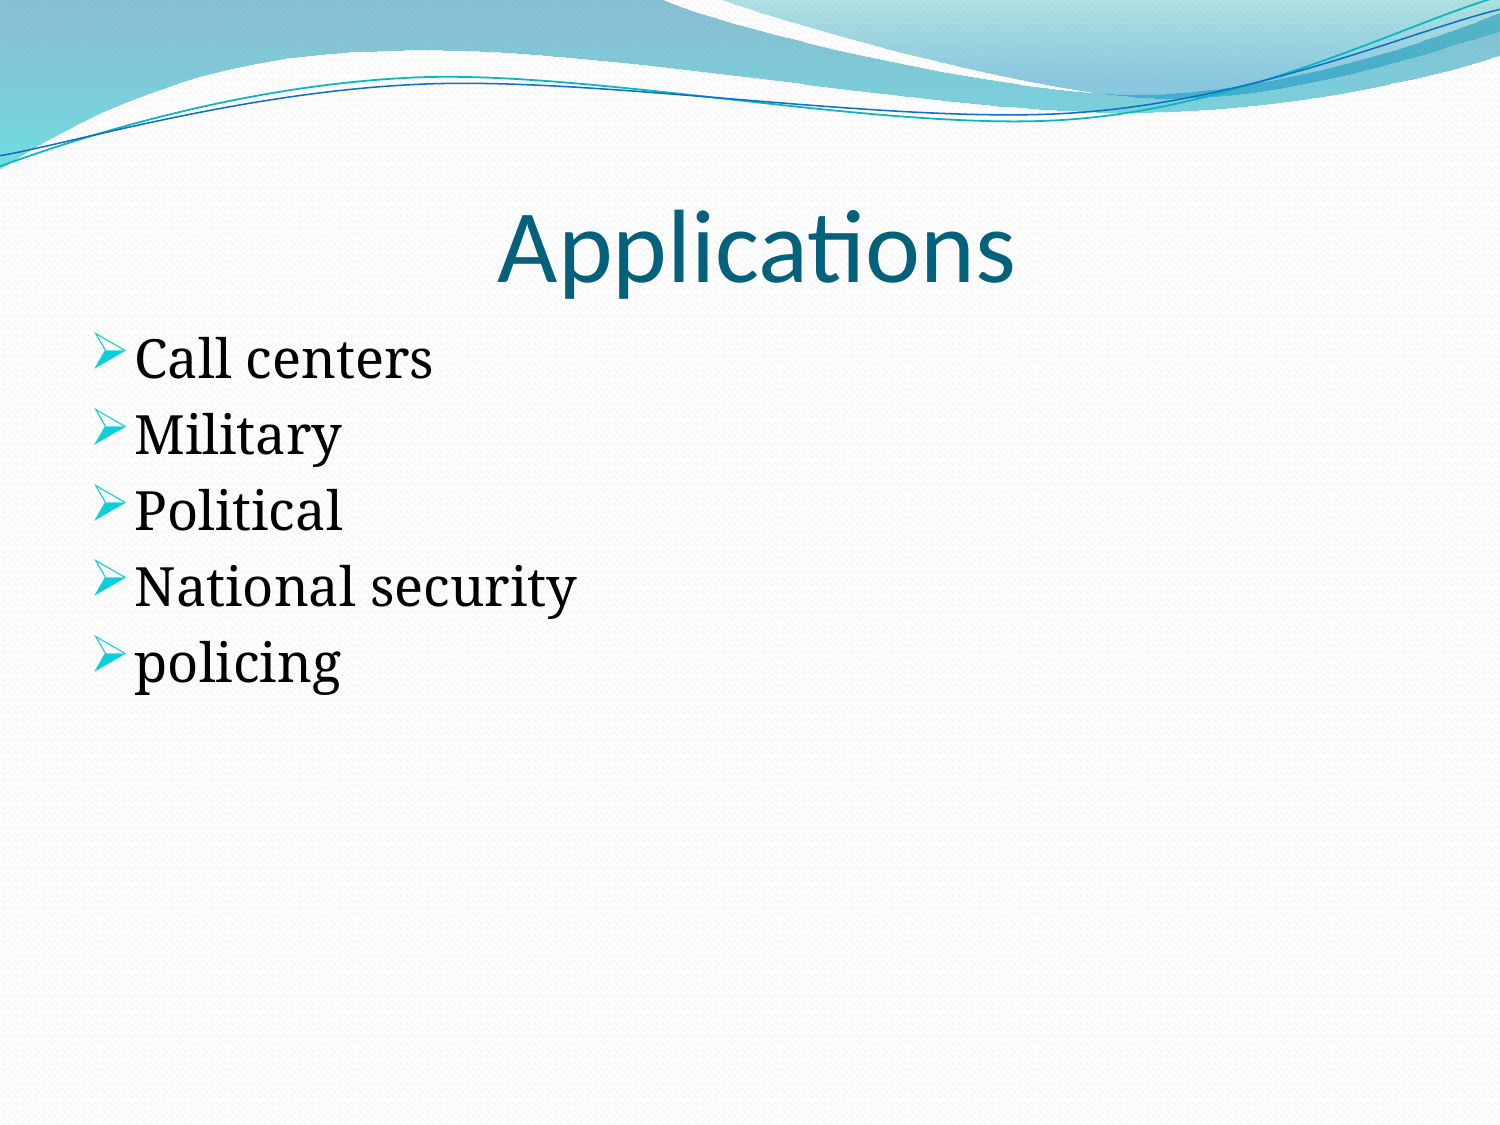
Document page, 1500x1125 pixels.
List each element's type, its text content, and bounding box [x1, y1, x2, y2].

list Call centers Military Political National security policing [75, 317, 1425, 1038]
title Applications [75, 115, 1425, 303]
